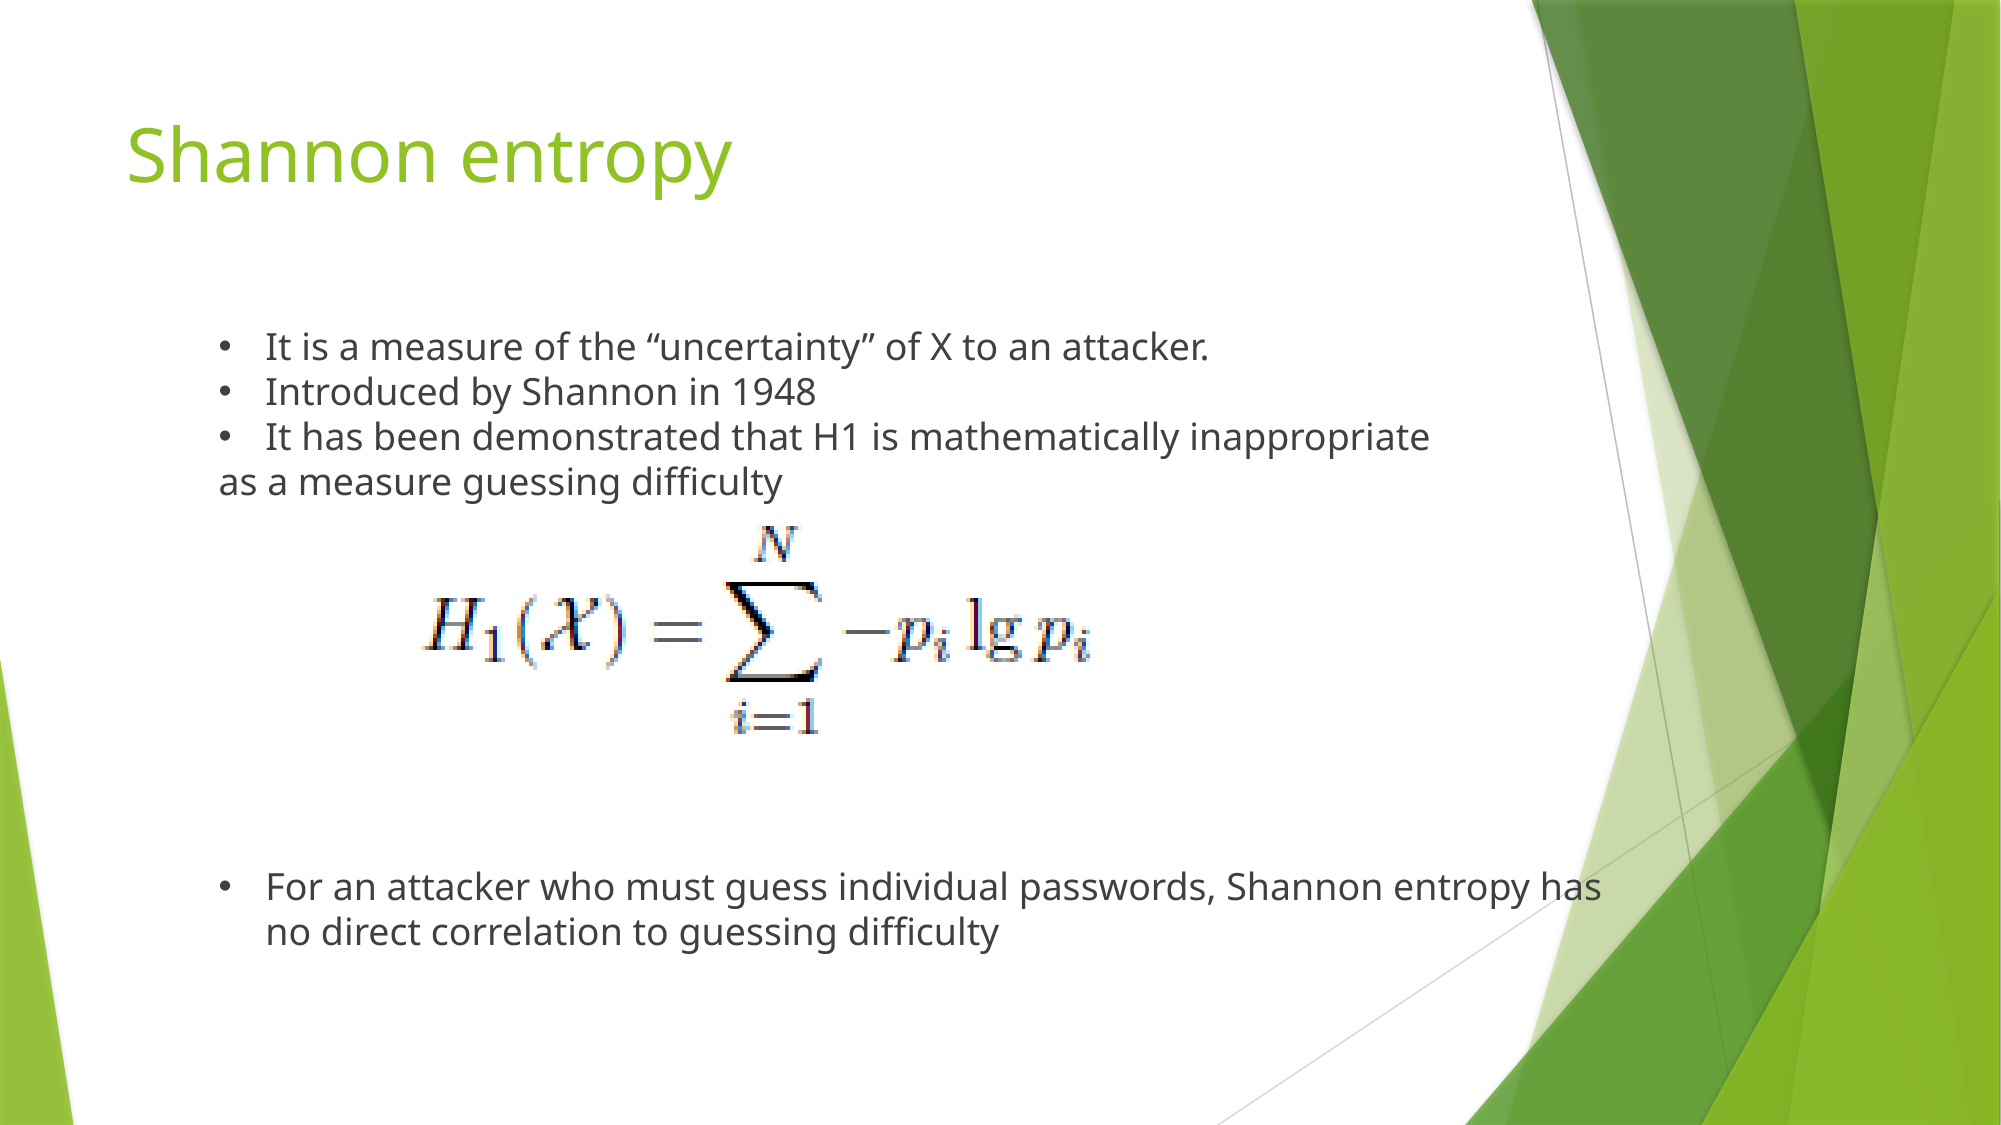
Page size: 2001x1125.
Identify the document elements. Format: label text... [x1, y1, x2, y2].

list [388, 512, 1186, 748]
text_box It is a measure of the “uncertainty” of X to an attacker. Introduced by Shannon in 1948 It has been demonstrated that H1 is mathematically inappropriate as a measure guessing difficulty For an attacker who must guess individual passwords, Shannon entropy has no direct correlation to guessing difficulty [203, 315, 1664, 961]
title Shannon entropy [111, 99, 1522, 317]
